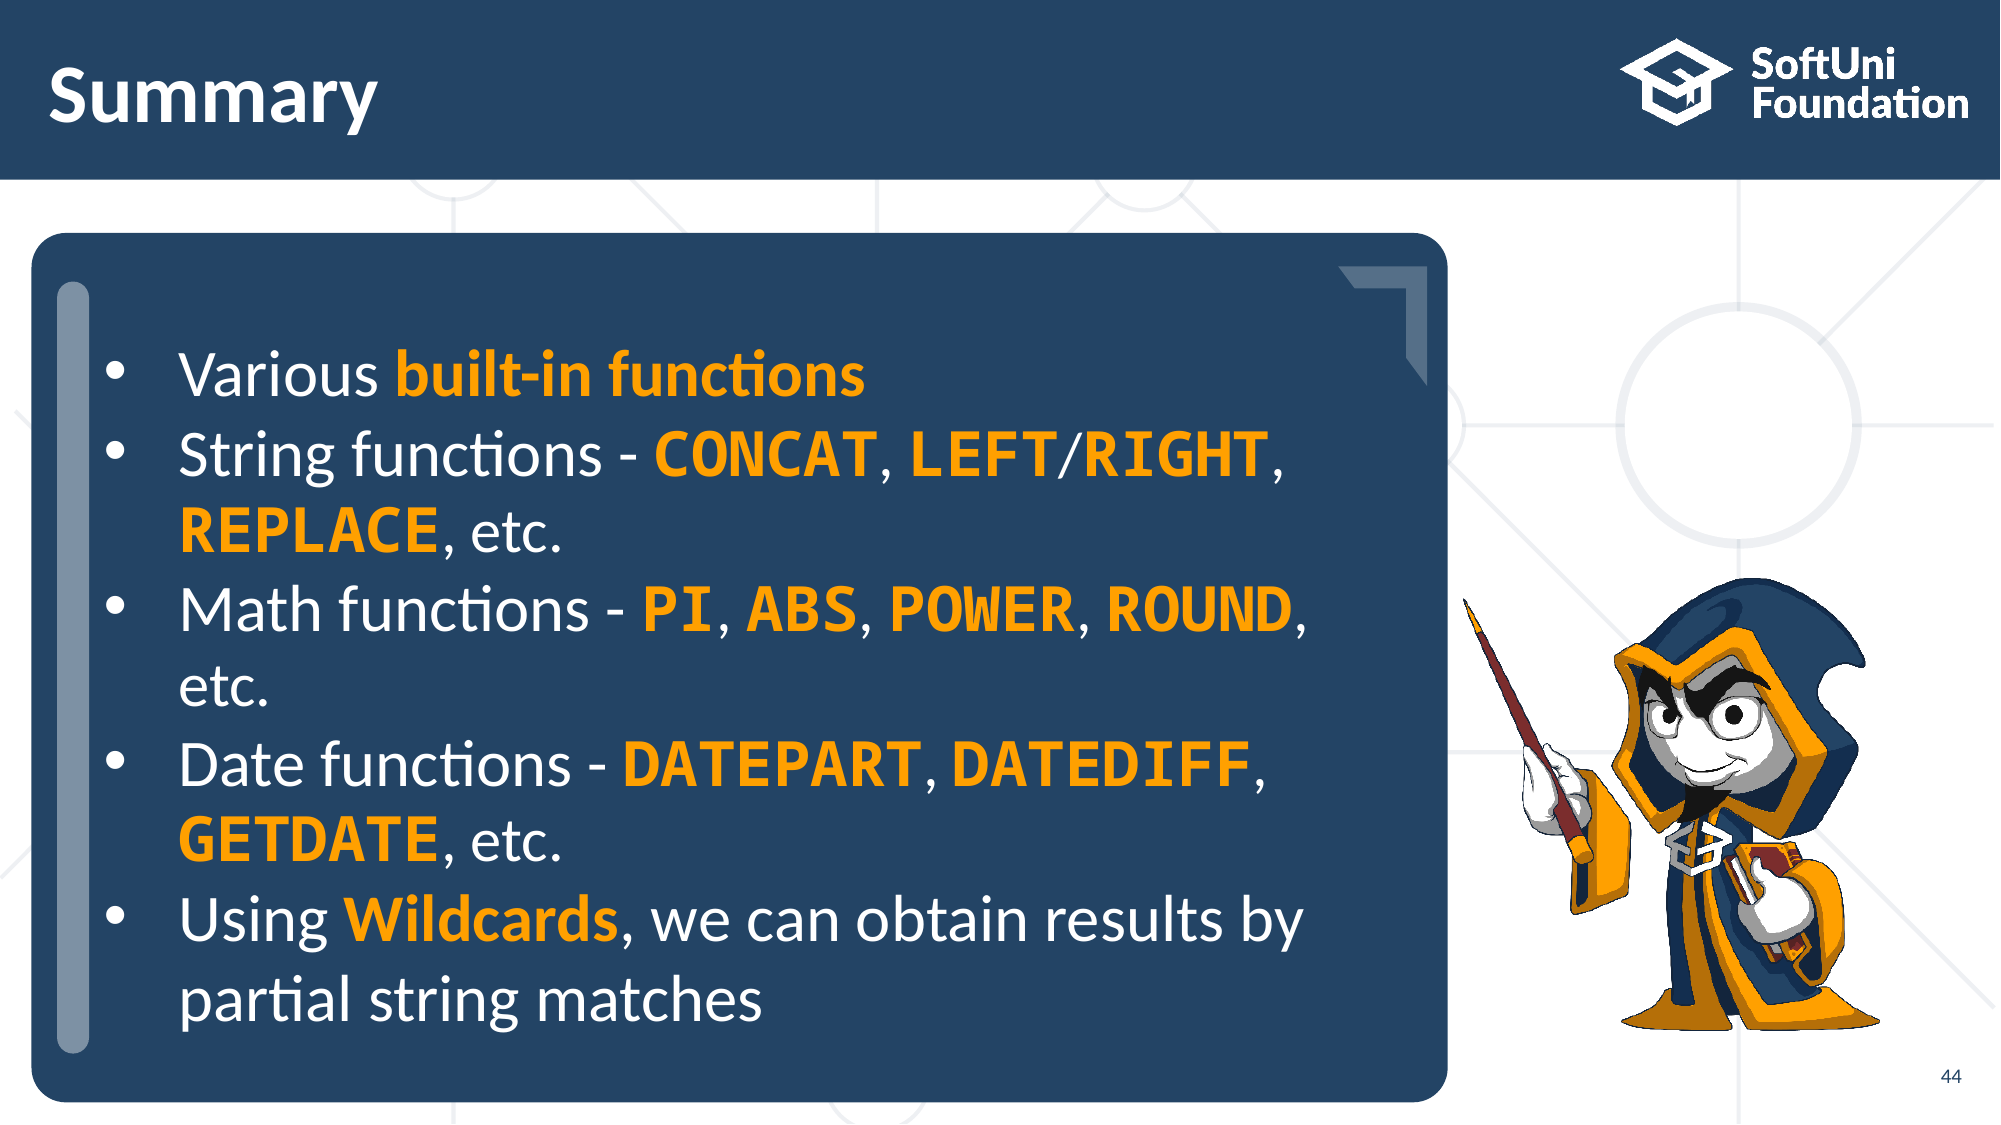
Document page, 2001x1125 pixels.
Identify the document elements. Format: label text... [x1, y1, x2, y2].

title Summary [31, 16, 1591, 162]
text_box [73, 273, 2000, 1125]
picture [1447, 537, 1921, 1050]
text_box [31, 232, 1448, 1103]
picture [1619, 38, 1968, 126]
